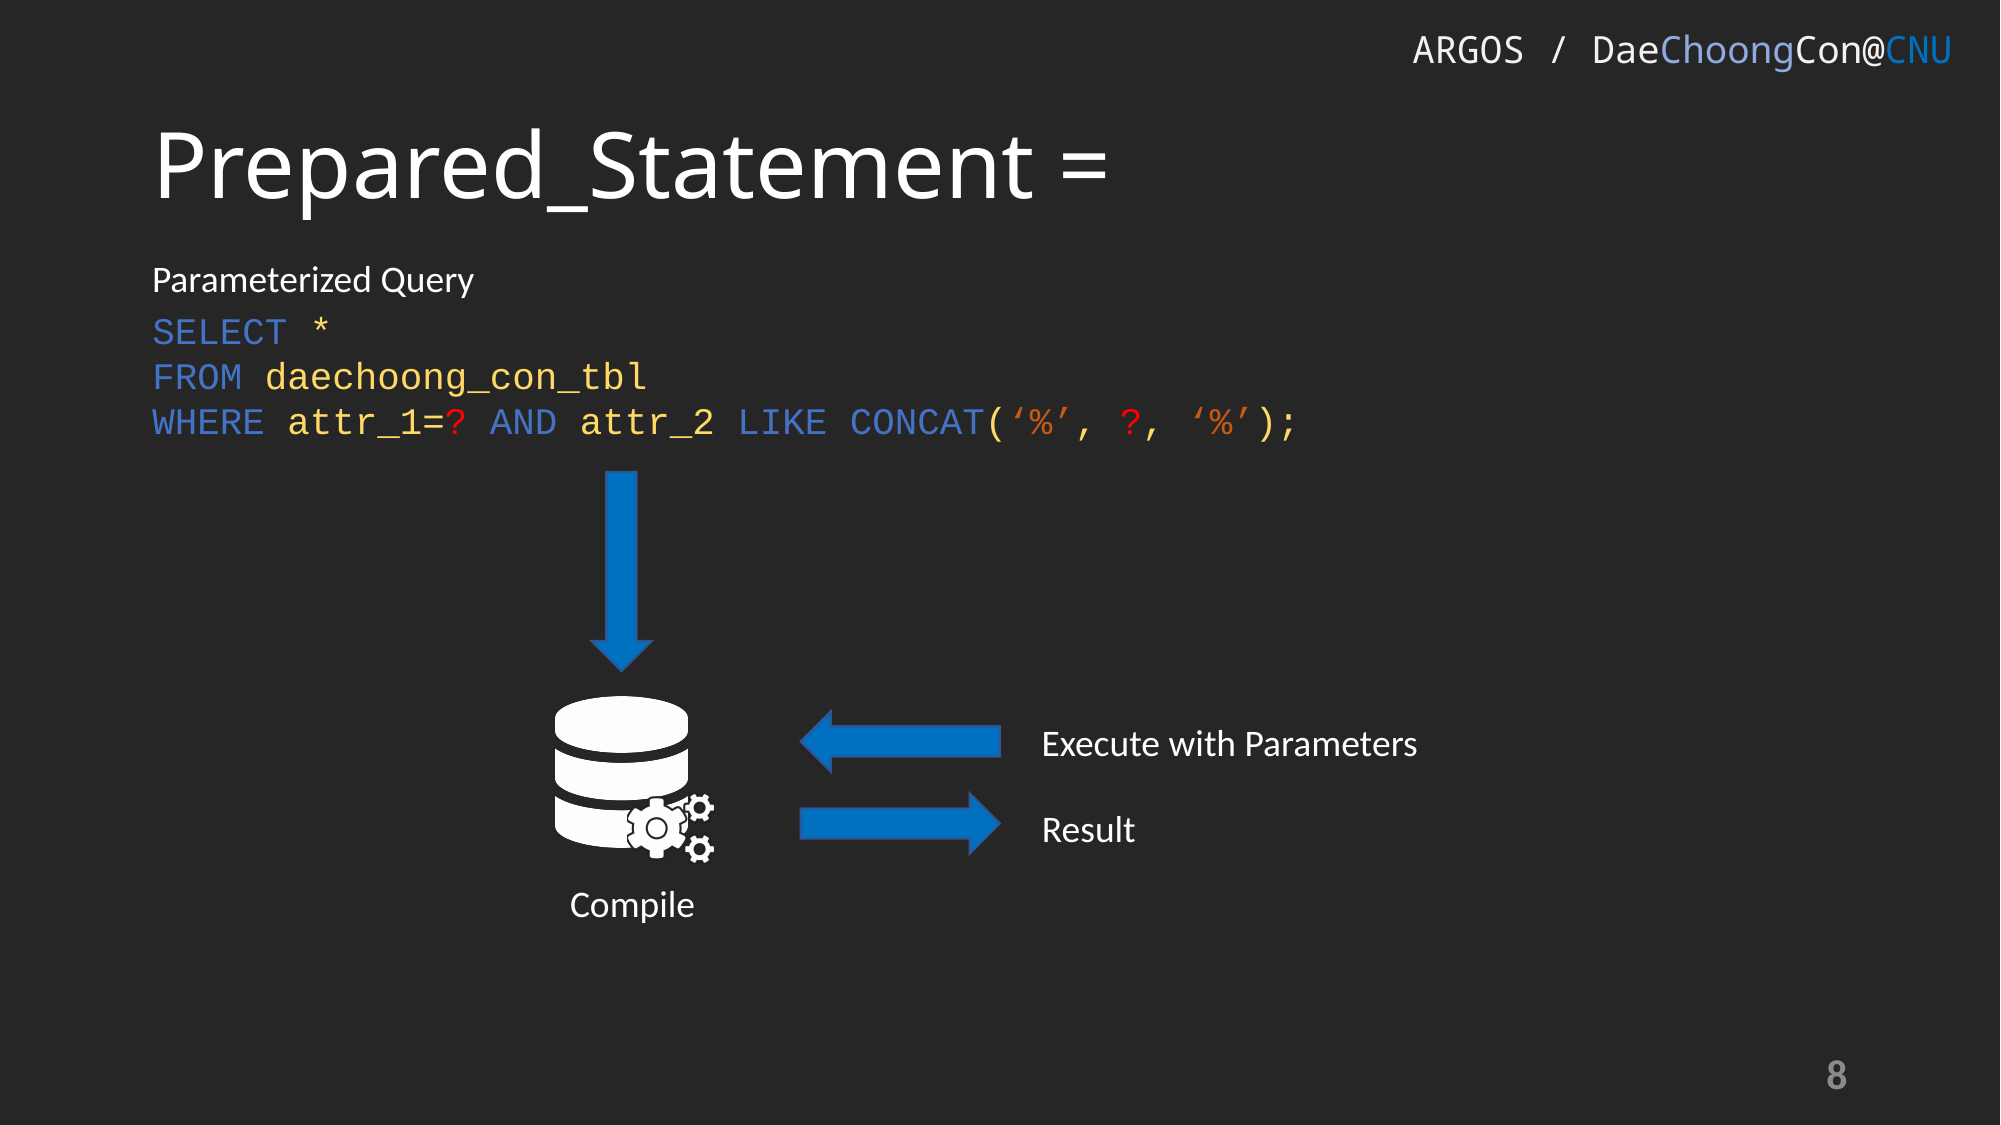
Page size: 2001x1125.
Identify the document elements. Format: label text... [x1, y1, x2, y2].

text_box [799, 708, 1002, 775]
text_box [588, 470, 655, 673]
text_box SELECT * FROM daechoong_con_tbl WHERE attr_1=? AND attr_2 LIKE CONCAT(‘%’, ?, ‘%’); [137, 299, 1315, 450]
text_box ARGOS / DaeChoongCon@CNU [1336, 18, 1968, 78]
title Prepared_Statement = [137, 59, 1863, 278]
text_box Result [1027, 797, 1413, 858]
text_box Compile [555, 872, 715, 933]
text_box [555, 696, 715, 864]
slide_number 8 [1412, 1042, 1863, 1103]
text_box [799, 790, 1002, 857]
text_box Execute with Parameters [1026, 711, 1523, 771]
text_box Parameterized Query [137, 247, 574, 308]
